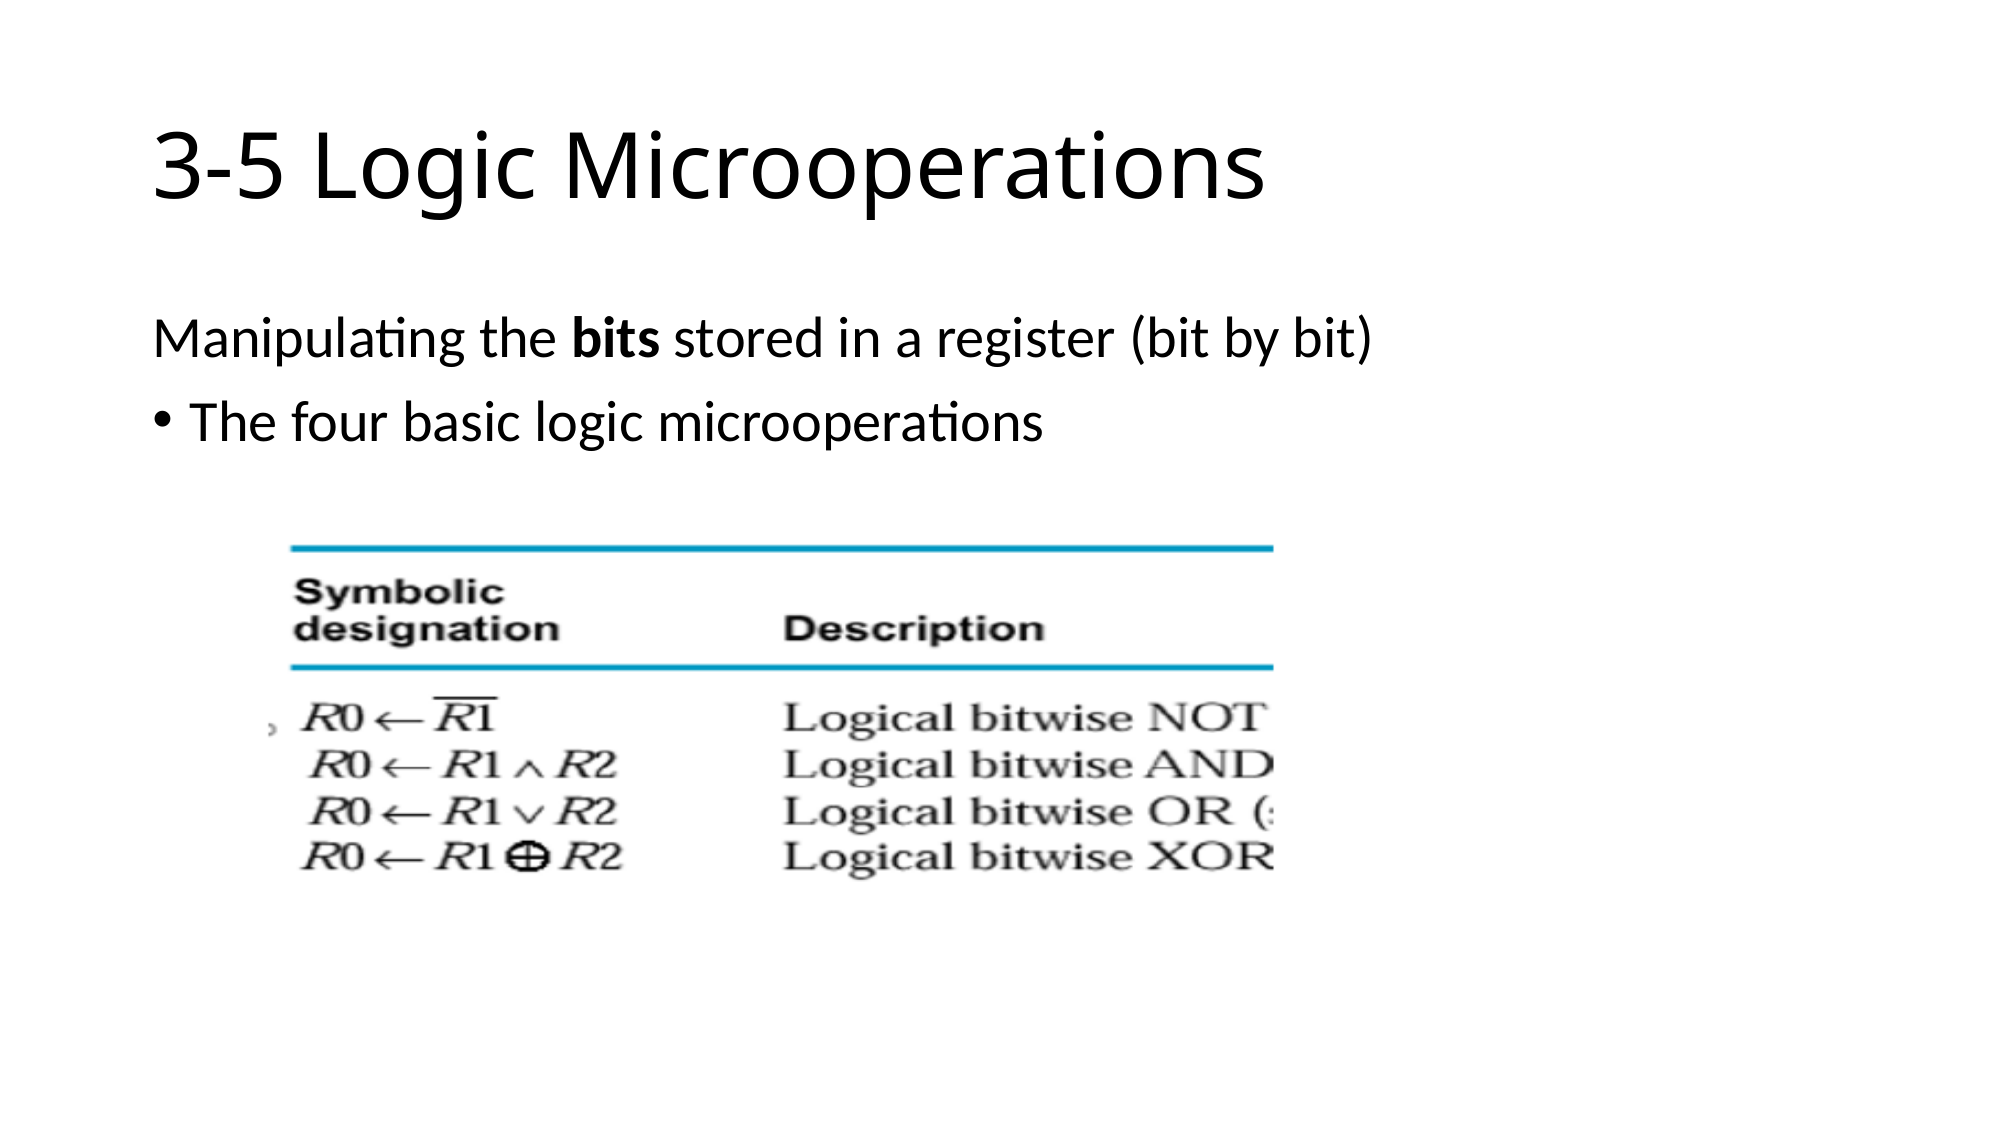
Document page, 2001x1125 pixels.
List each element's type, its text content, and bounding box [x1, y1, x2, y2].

picture [247, 517, 1360, 941]
title 3-5 Logic Microoperations [137, 59, 1863, 278]
list Manipulating the bits stored in a register (bit by bit) The four basic logic microoperations [137, 299, 1863, 1014]
